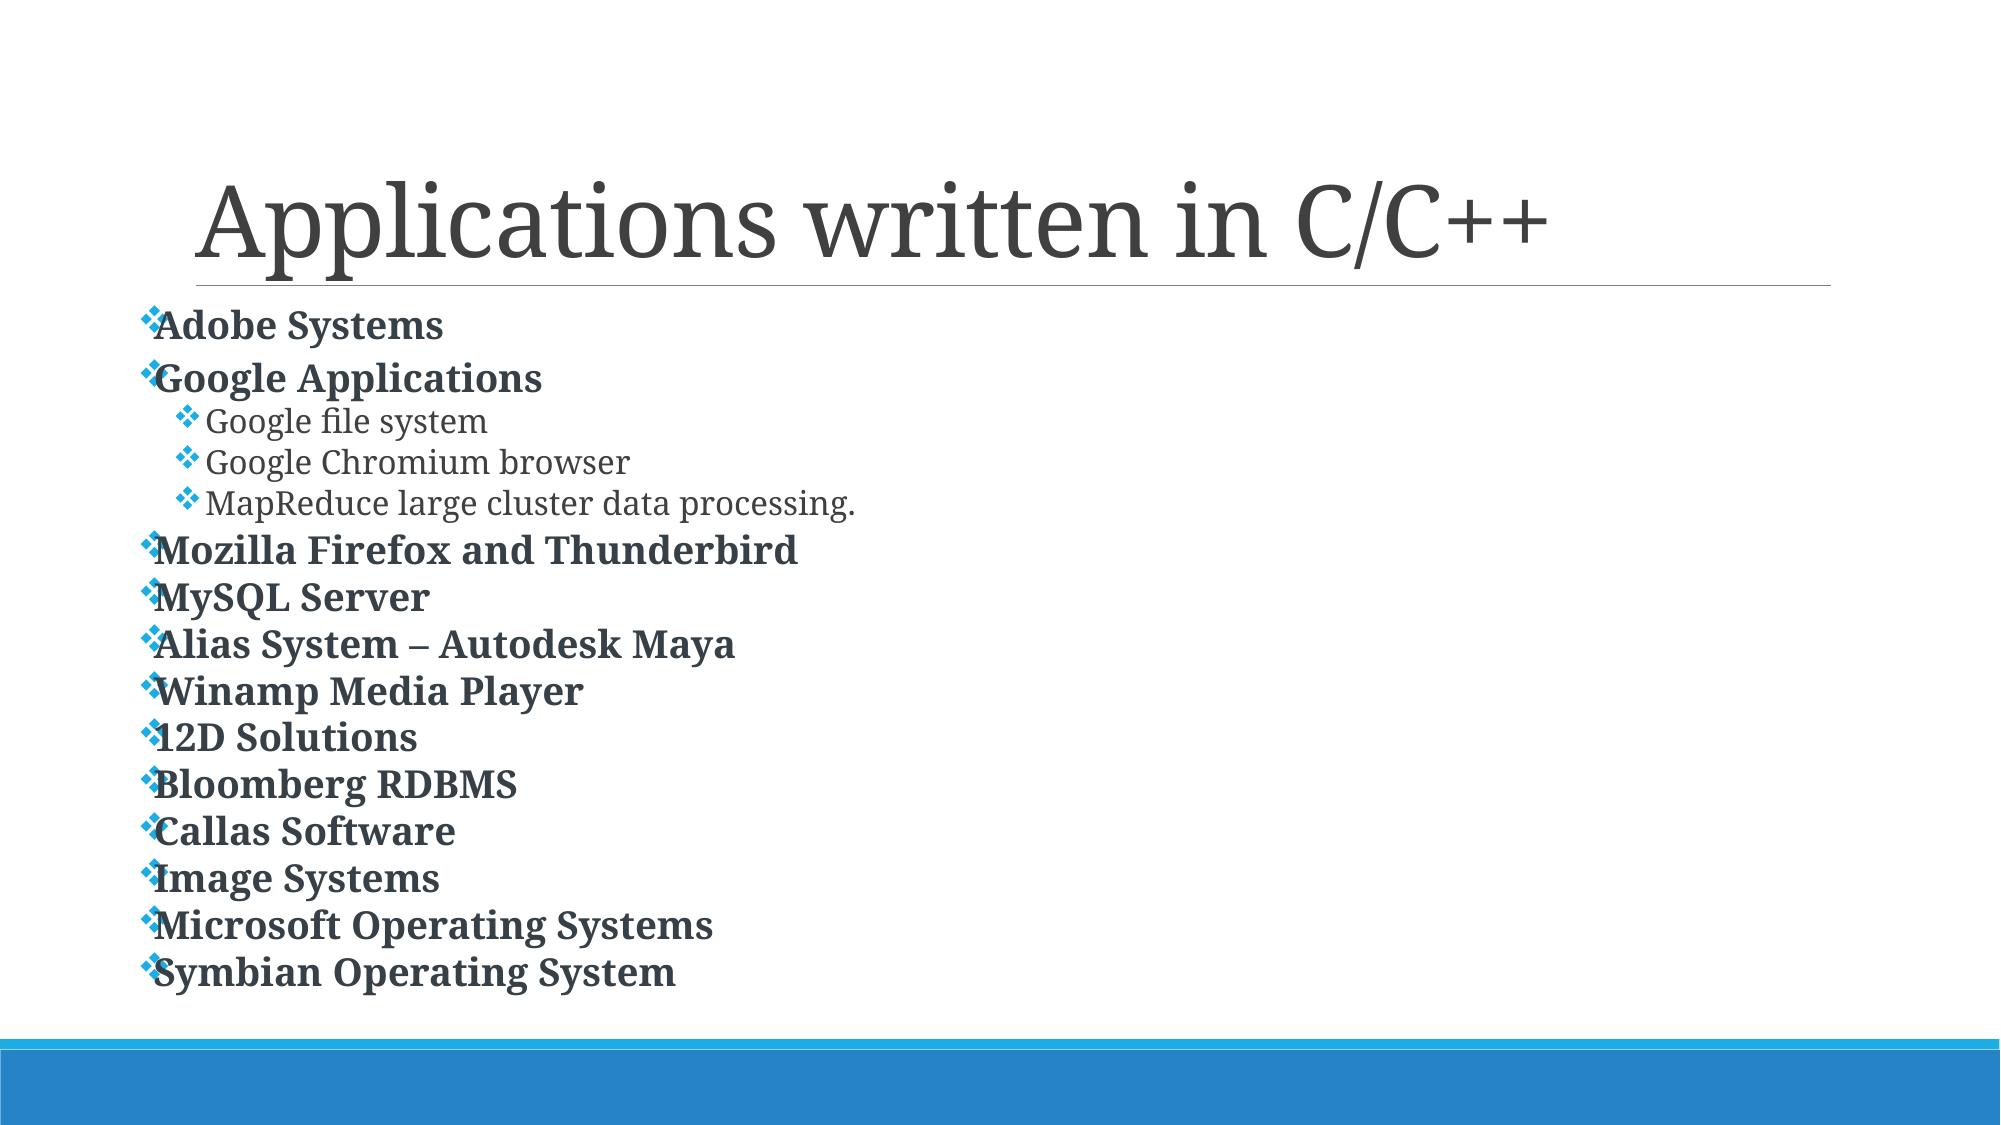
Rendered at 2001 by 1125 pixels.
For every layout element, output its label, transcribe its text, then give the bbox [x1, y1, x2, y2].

list Adobe Systems Google Applications Google file system Google Chromium browser MapReduce large cluster data processing. Mozilla Firefox and Thunderbird MySQL Server Alias System – Autodesk Maya Winamp Media Player 12D Solutions Bloomberg RDBMS Callas Software Image Systems Microsoft Operating Systems Symbian Operating System [137, 298, 1863, 1014]
title Applications written in C/C++ [180, 47, 1830, 285]
